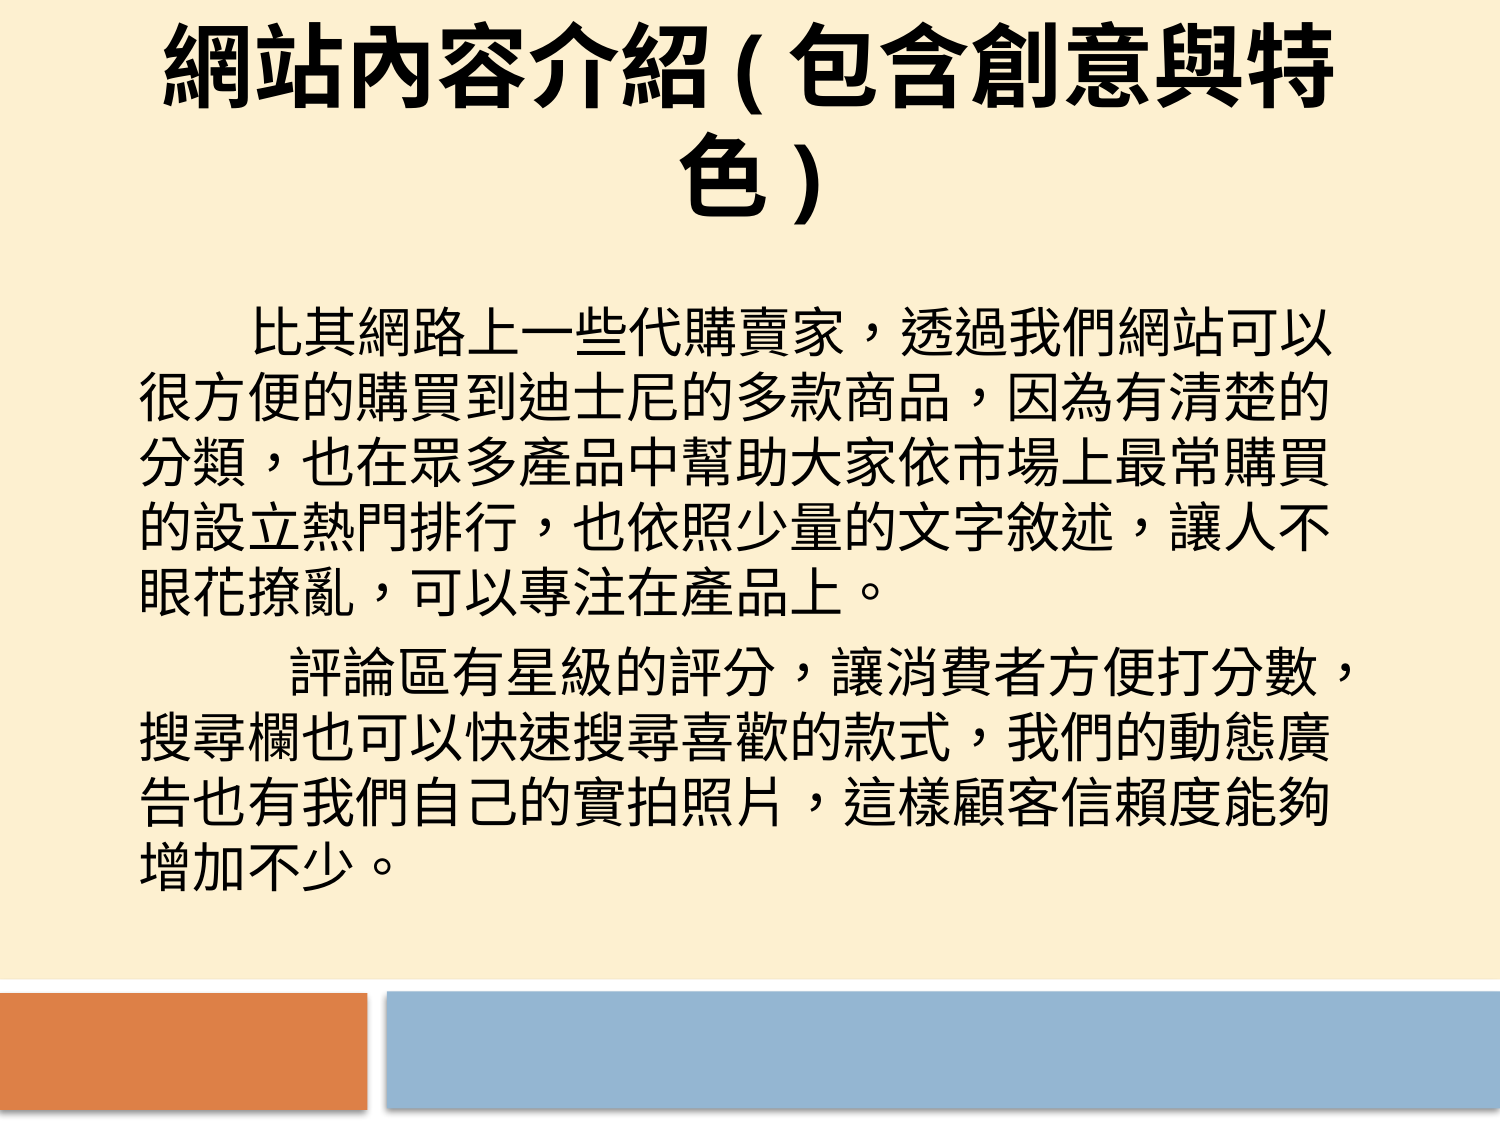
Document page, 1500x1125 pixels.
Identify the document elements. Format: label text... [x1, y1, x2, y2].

subtitle 比其網路上一些代購賣家，透過我們網站可以很方便的購買到迪士尼的多款商品，因為有清楚的分類，也在眾多產品中幫助大家依市場上最常購買的設立熱門排行，也依照少量的文字敘述，讓人不眼花撩亂，可以專注在產品上。 評論區有星級的評分，讓消費者方便打分數，搜尋欄也可以快速搜尋喜歡的款式，我們的動態廣告也有我們自己的實拍照片，這樣顧客信賴度能夠增加不少。 [123, 290, 1376, 965]
title 網站內容介紹(包含創意與特色) [112, 90, 1388, 237]
